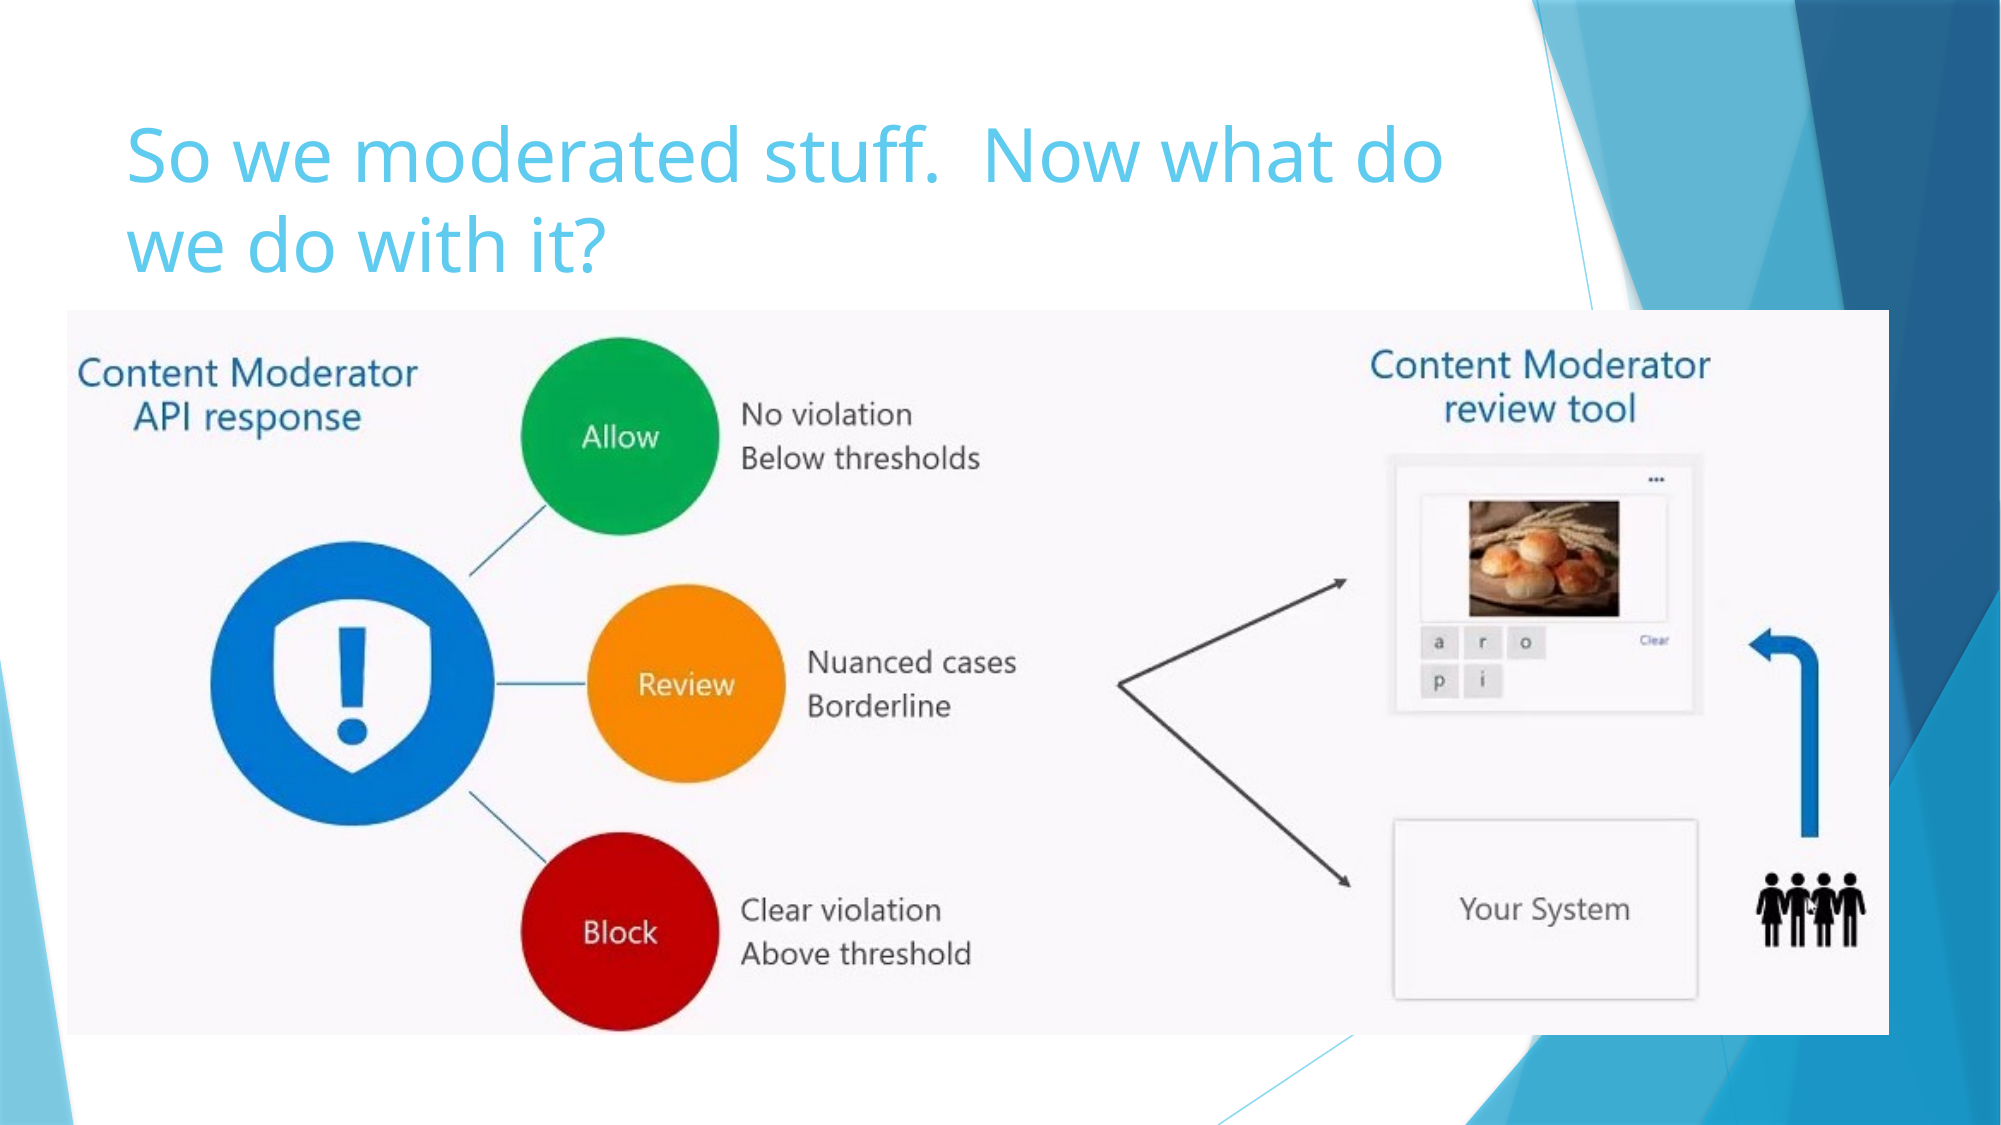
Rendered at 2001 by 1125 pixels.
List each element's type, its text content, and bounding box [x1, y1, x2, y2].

picture [67, 310, 1890, 1036]
title So we moderated stuff. Now what do we do with it? [111, 99, 1522, 310]
